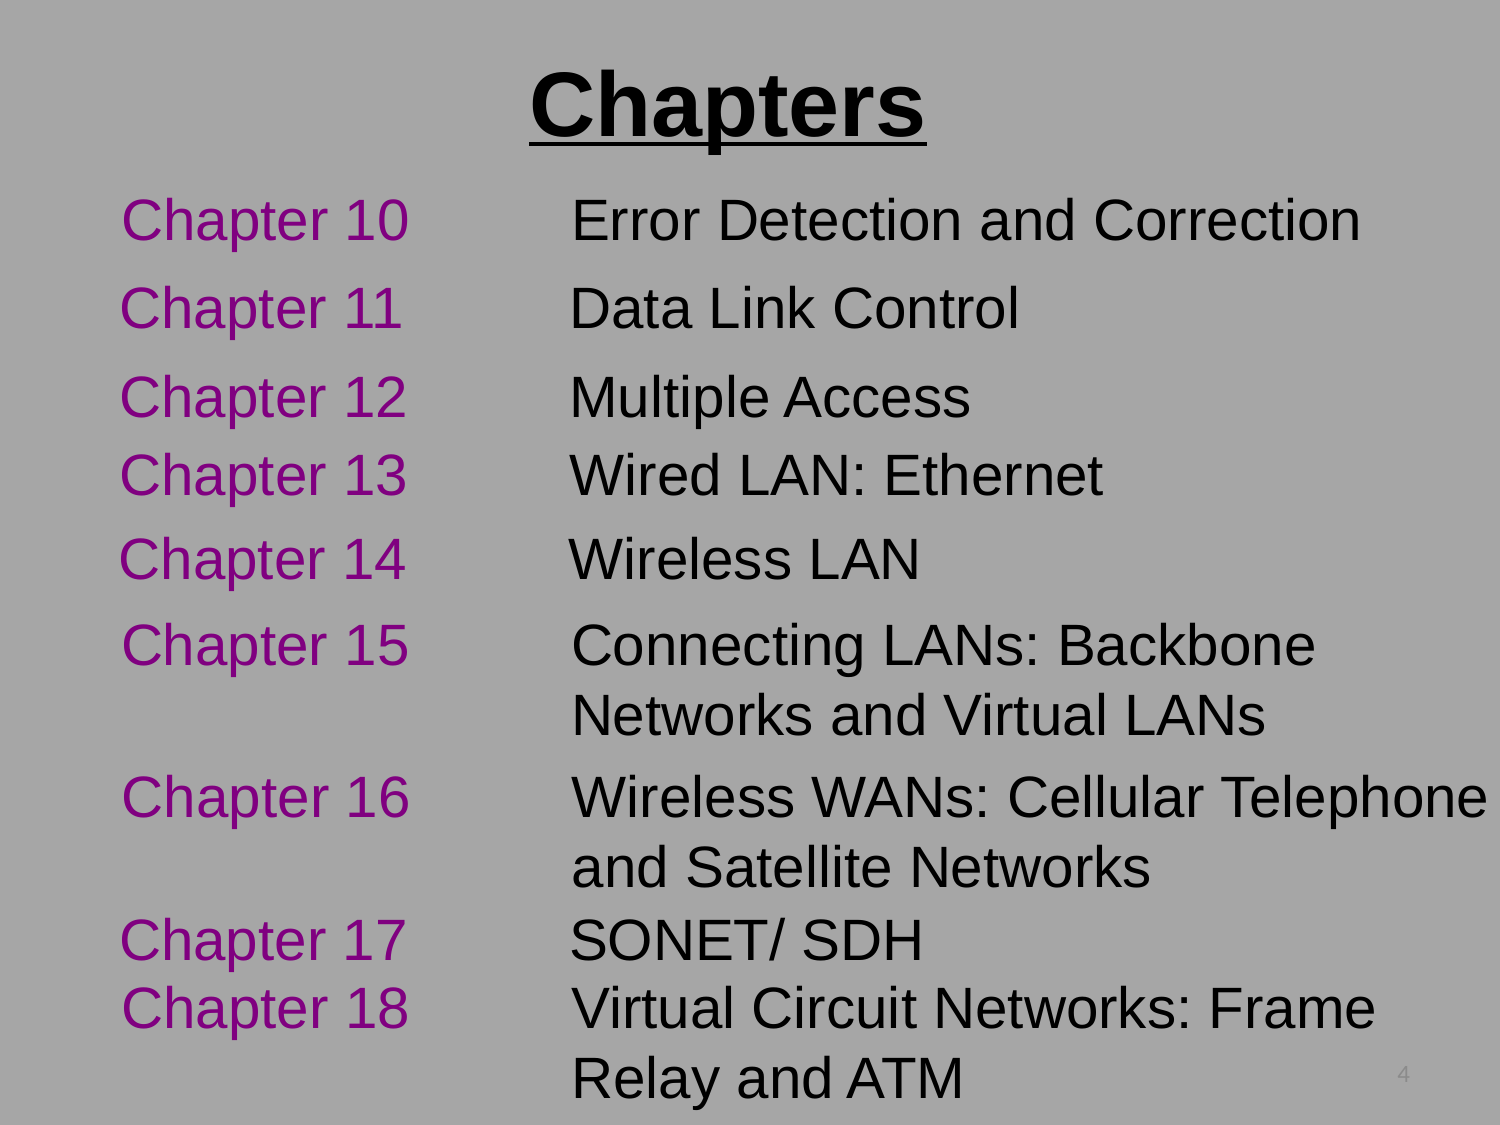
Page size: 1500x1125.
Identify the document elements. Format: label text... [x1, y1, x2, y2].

text_box Chapter 10 Error Detection and Correction [106, 174, 1379, 260]
text_box Chapter 14 Wireless LAN [103, 514, 938, 599]
text_box Chapter 12 Multiple Access [104, 351, 988, 429]
text_box Chapters [514, 37, 942, 163]
text_box Chapter 11 Data Link Control [104, 262, 1036, 348]
text_box Chapter 17 SONET/ SDH [104, 895, 940, 980]
slide_number 4 [1074, 1042, 1425, 1103]
text_box Chapter 13 Wired LAN: Ethernet [104, 429, 1120, 515]
text_box Chapter 18 Virtual Circuit Networks: Frame Relay and ATM [106, 962, 1394, 1118]
text_box Chapter 16 Wireless WANs: Cellular Telephone and Satellite Networks [107, 751, 1500, 907]
text_box Chapter 15 Connecting LANs: Backbone Networks and Virtual LANs [106, 599, 1349, 755]
